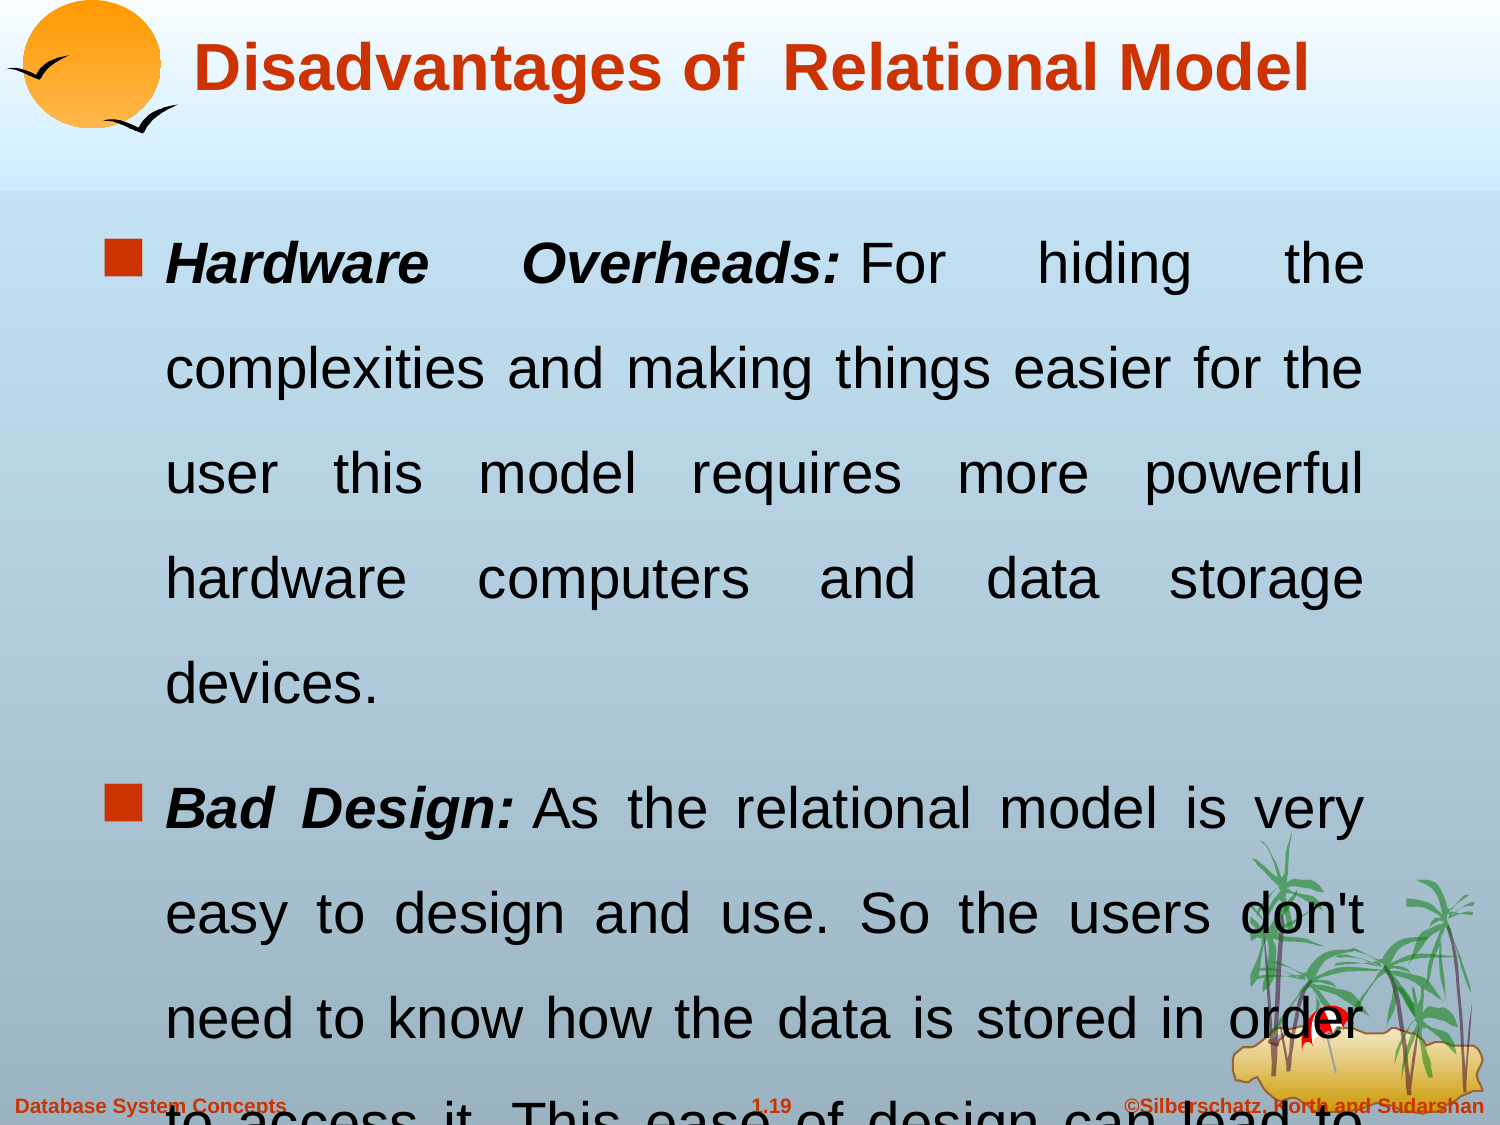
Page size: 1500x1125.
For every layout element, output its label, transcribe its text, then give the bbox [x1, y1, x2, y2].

title Disadvantages of Relational Model [90, 10, 1416, 112]
list Hardware Overheads: For hiding the complexities and making things easier for the user this model requires more powerful hardware computers and data storage devices. Bad Design: As the relational model is very easy to design and use. So the users don't need to know how the data is stored in order to access it. This ease of design can lead to the development of a poor database which would slow down if the database grows. [93, 182, 1382, 984]
